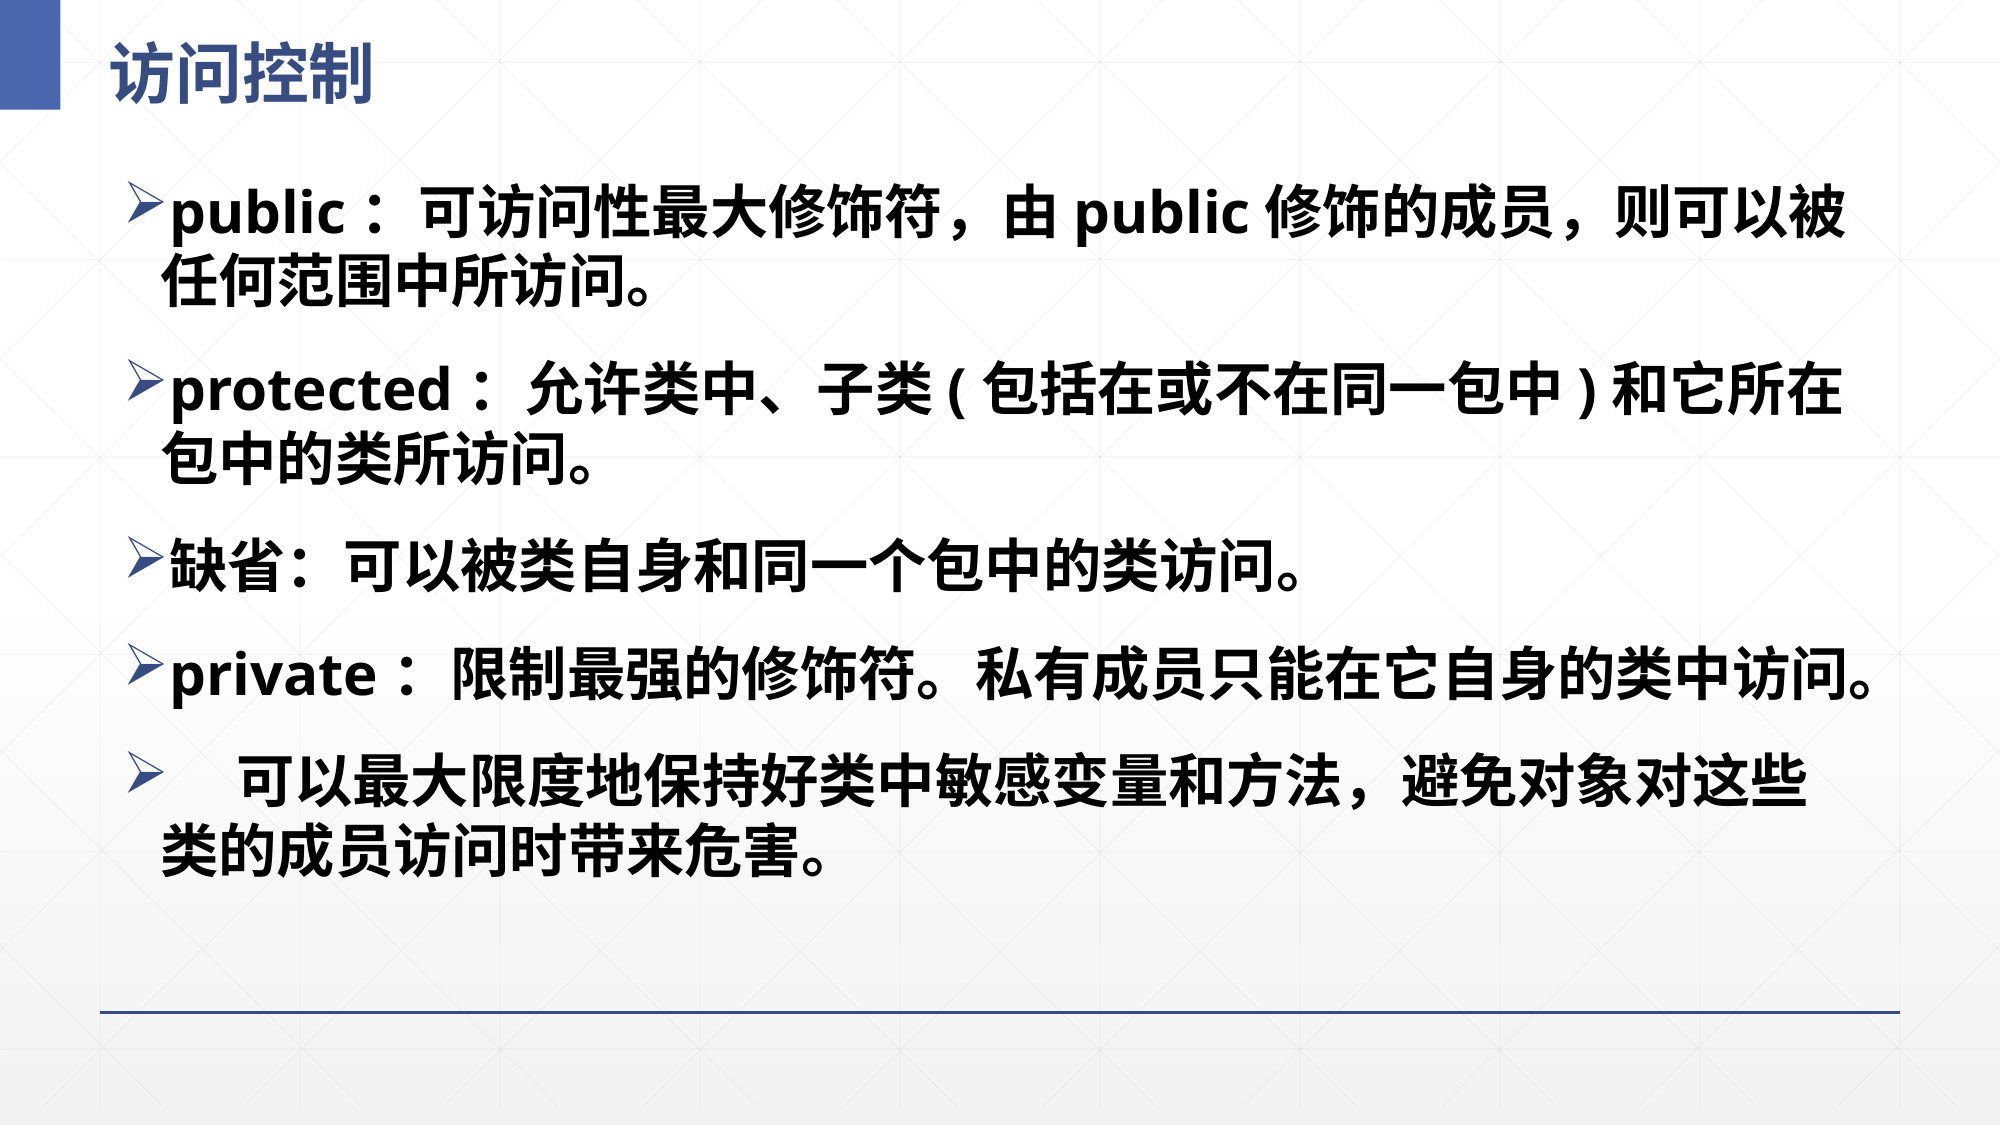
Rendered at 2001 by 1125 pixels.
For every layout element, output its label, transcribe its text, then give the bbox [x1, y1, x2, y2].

list public：可访问性最大修饰符，由public修饰的成员，则可以被任何范围中所访问。 protected：允许类中、子类(包括在或不在同一包中)和它所在包中的类所访问。 缺省：可以被类自身和同一个包中的类访问。 private：限制最强的修饰符。私有成员只能在它自身的类中访问。 可以最大限度地保持好类中敏感变量和方法，避免对象对这些类的成员访问时带来危害。 [108, 167, 1870, 996]
title 访问控制 [93, 0, 948, 110]
